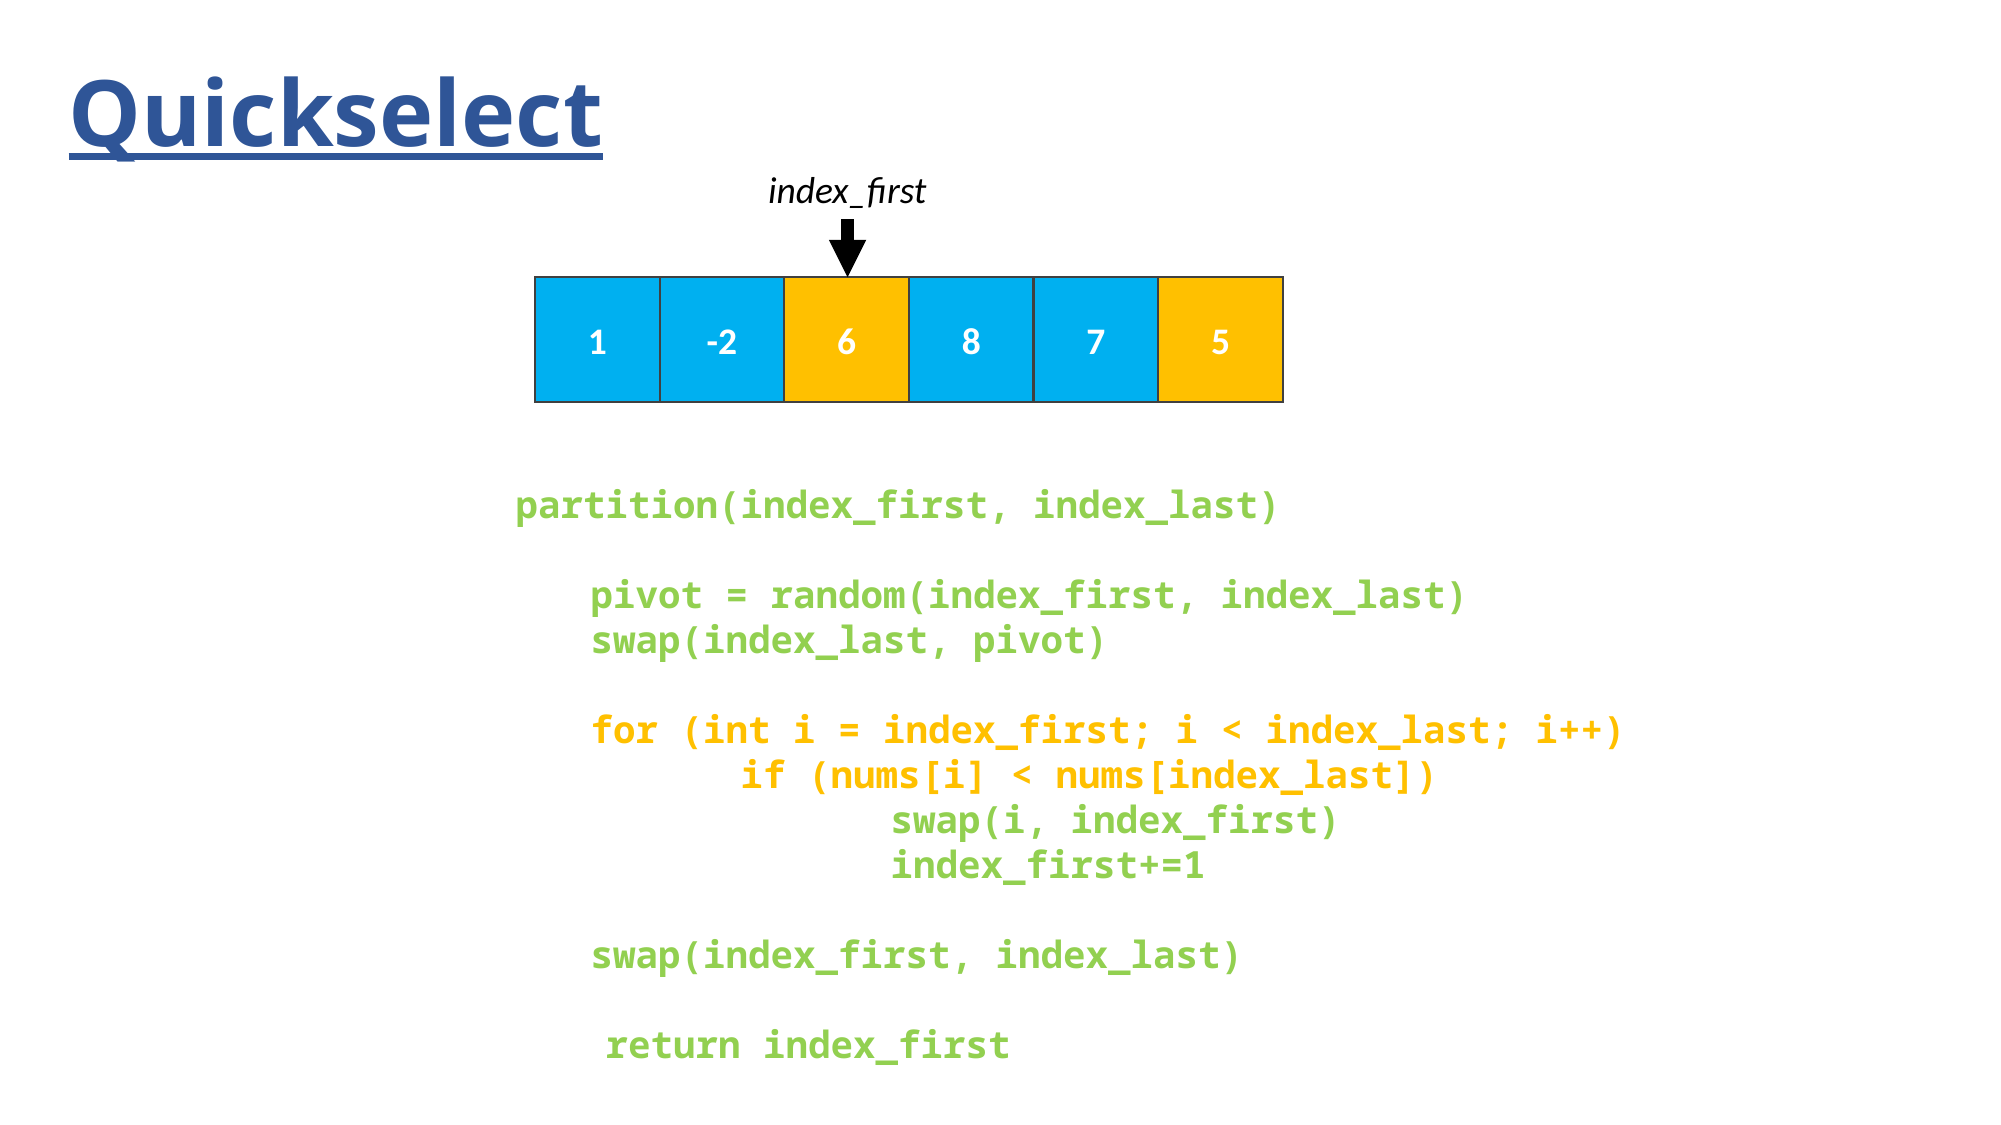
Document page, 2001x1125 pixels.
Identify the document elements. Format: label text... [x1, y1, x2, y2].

text_box 5 [1157, 276, 1284, 403]
text_box -2 [659, 276, 783, 403]
title Quickselect [53, 7, 1779, 226]
text_box index_first [753, 158, 942, 219]
text_box 6 [783, 276, 908, 403]
text_box partition(index_first, index_last) pivot = random(index_first, index_last) swap(index_last, pivot) for (int i = index_first; i < index_last; i++) if (nums[i] < nums[index_last]) swap(i, index_first) index_first+=1 swap(index_first, index_last) return index_first [500, 473, 1779, 1119]
text_box 8 [908, 276, 1032, 403]
text_box 1 [534, 276, 659, 403]
text_box 7 [1032, 276, 1157, 403]
